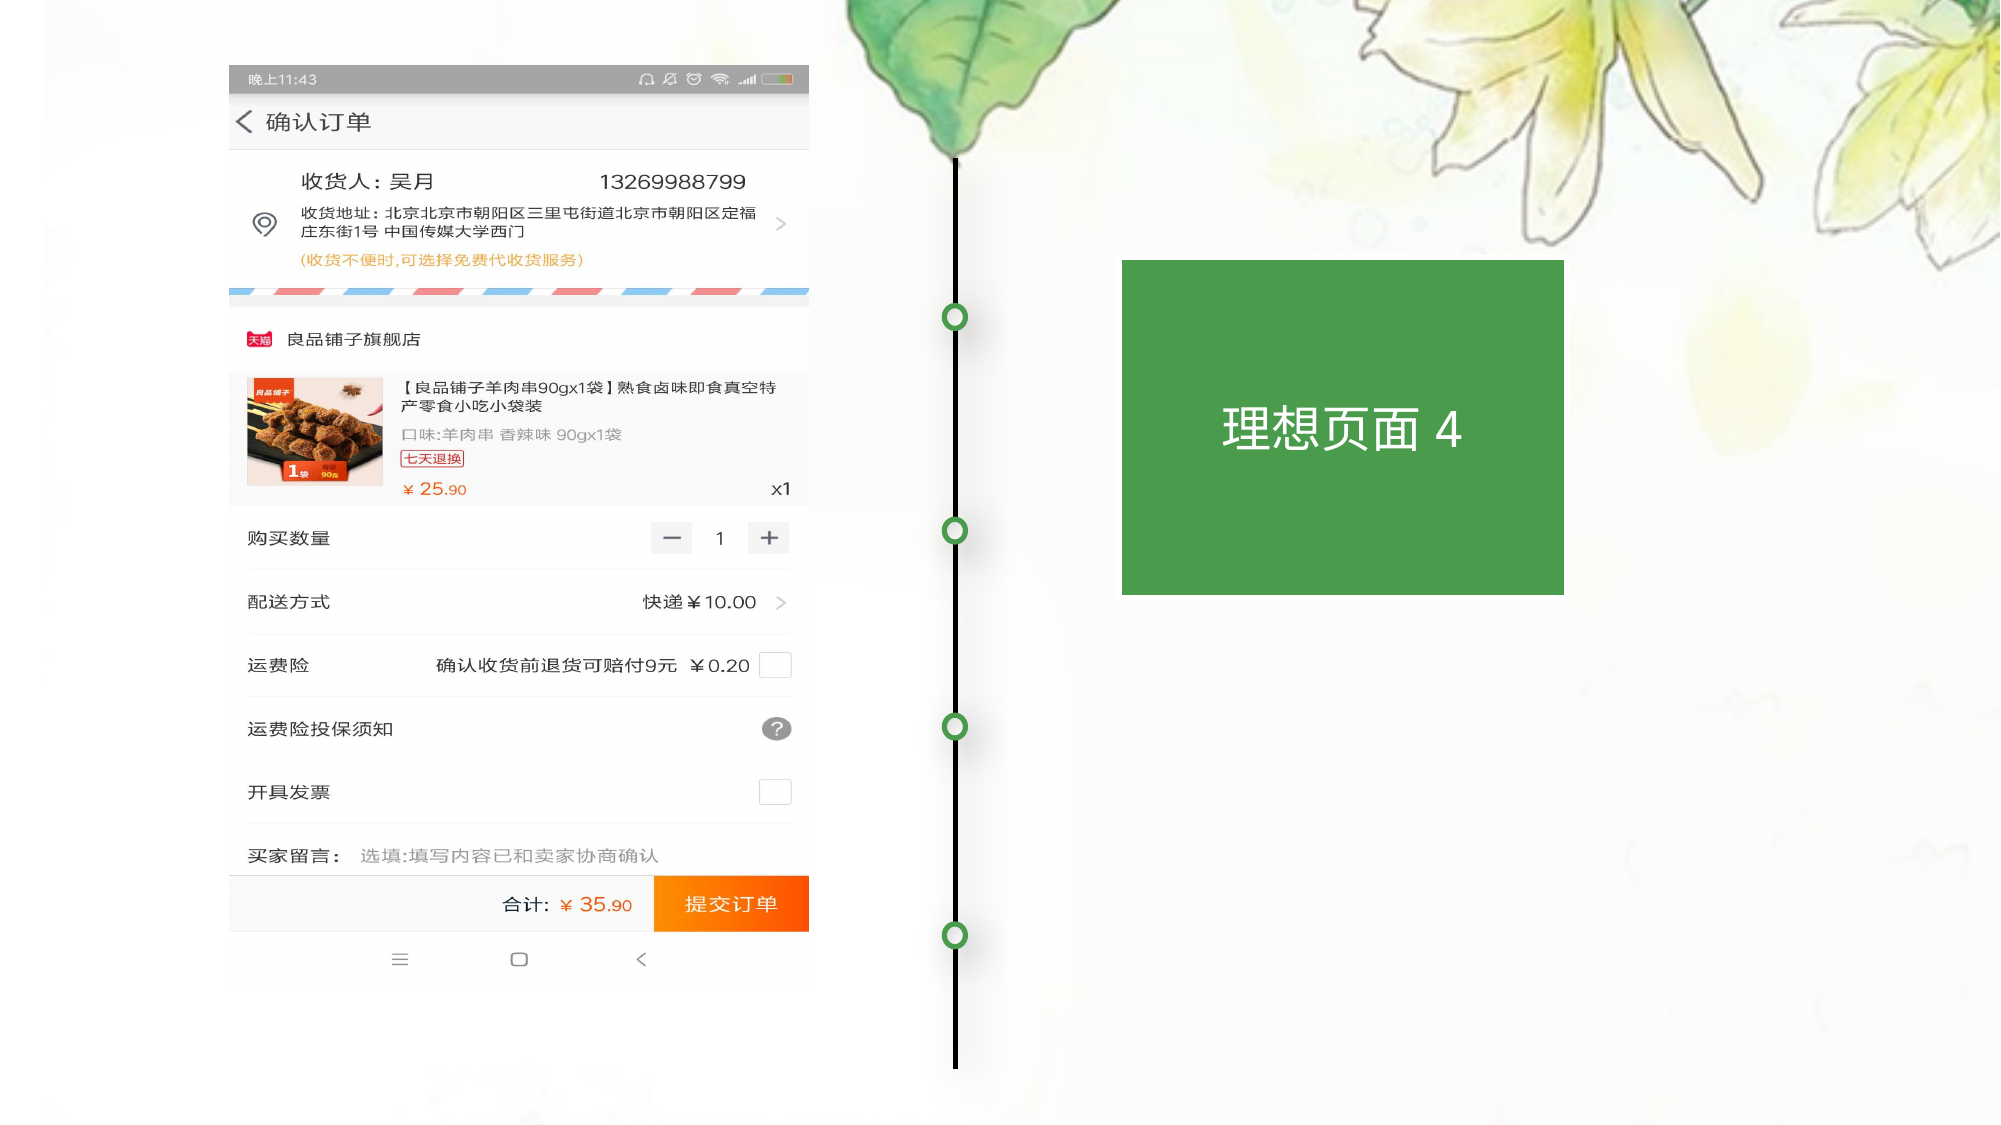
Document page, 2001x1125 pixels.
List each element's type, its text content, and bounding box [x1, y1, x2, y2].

picture [45, 0, 2000, 1125]
text_box 理想页面4 [1118, 257, 1568, 599]
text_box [944, 157, 966, 1069]
